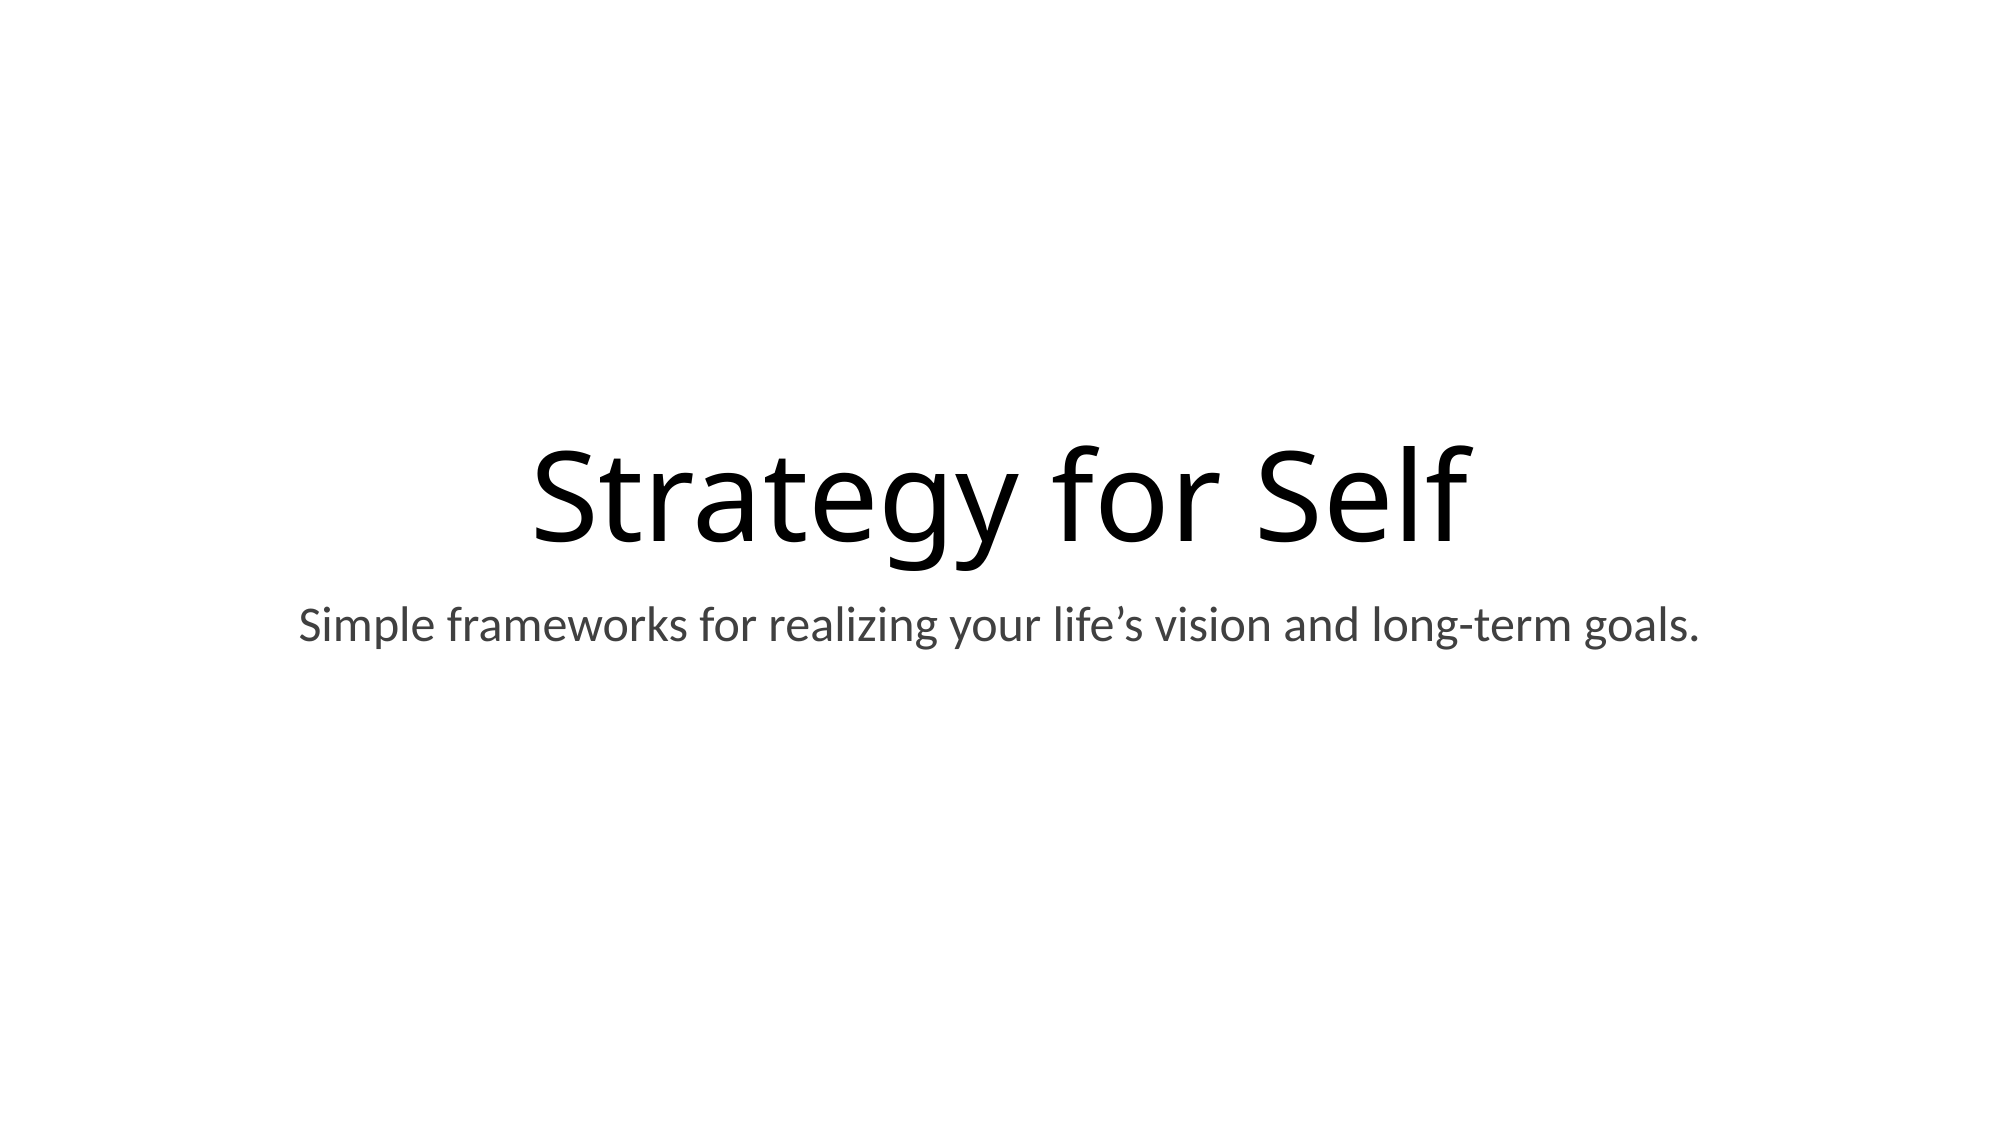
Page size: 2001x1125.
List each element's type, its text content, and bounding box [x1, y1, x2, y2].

title Strategy for Self [249, 184, 1750, 576]
subtitle Simple frameworks for realizing your life’s vision and long-term goals. [249, 590, 1750, 863]
